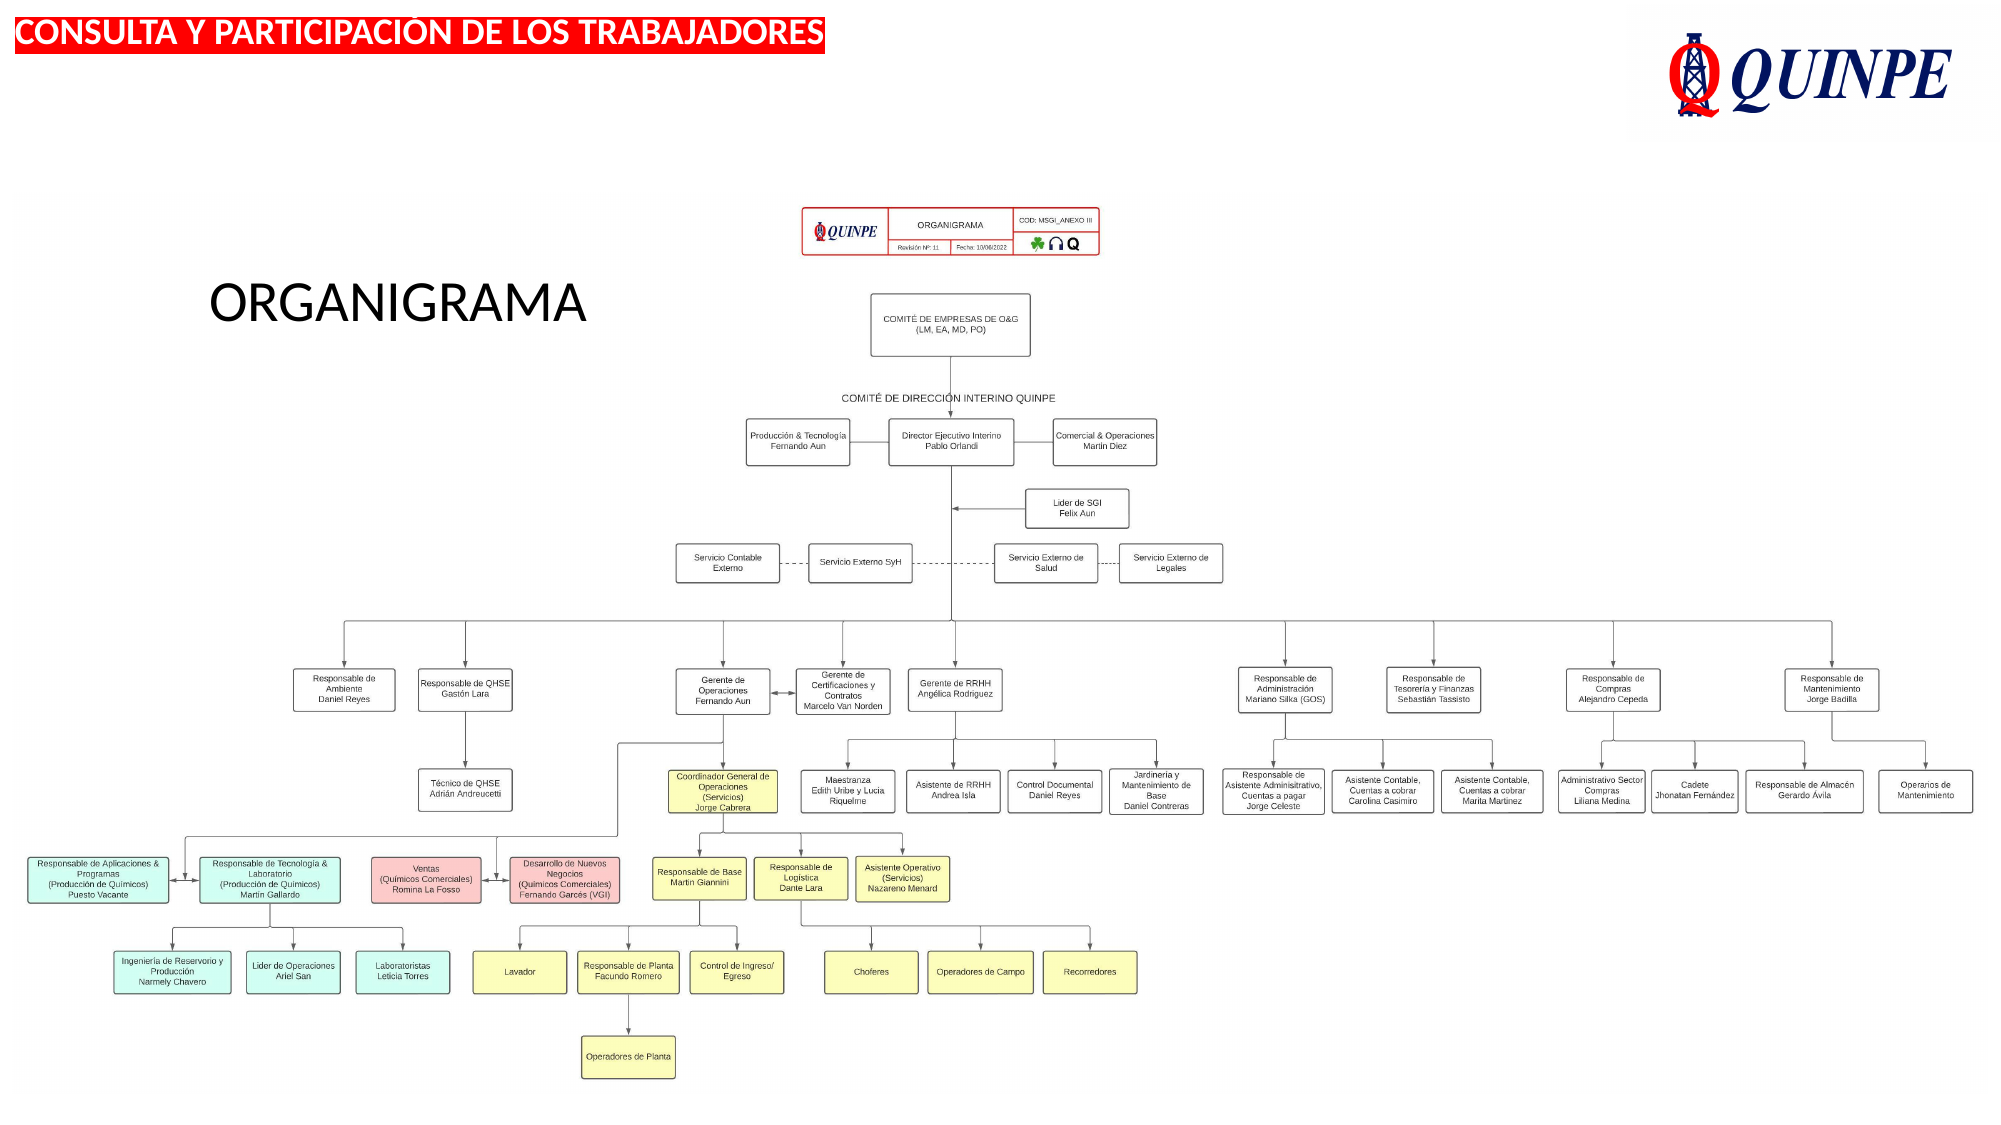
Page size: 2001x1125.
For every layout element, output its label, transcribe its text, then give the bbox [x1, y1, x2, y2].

text_box CONSULTA Y PARTICIPACIÓN DE LOS TRABAJADORES [0, 0, 1247, 60]
picture [12, 192, 1988, 1095]
picture [1626, 3, 2000, 142]
